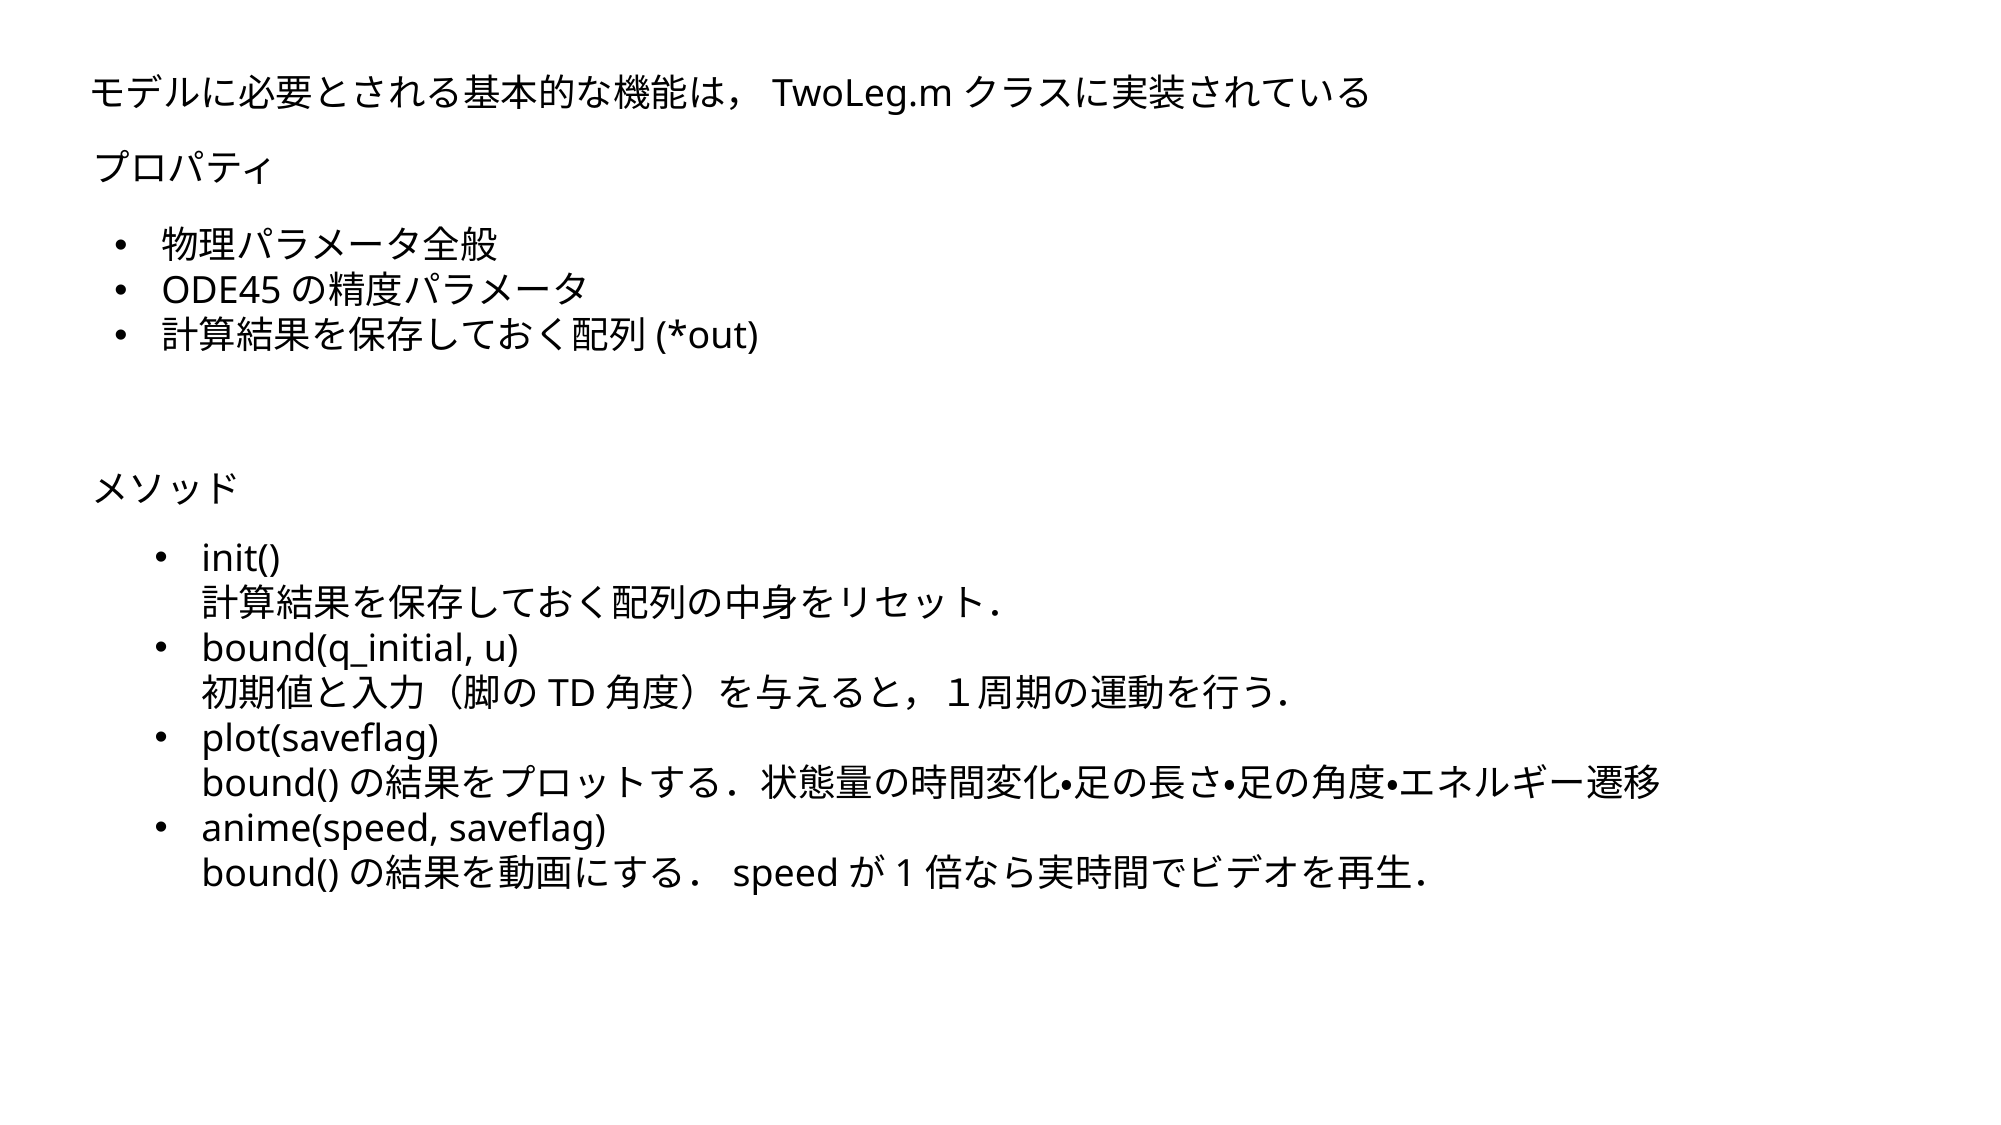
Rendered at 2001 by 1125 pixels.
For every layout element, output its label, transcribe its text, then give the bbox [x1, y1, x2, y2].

text_box init() 計算結果を保存しておく配列の中身をリセット． bound(q_initial, u) 初期値と入力（脚のTD角度）を与えると，１周期の運動を行う． plot(saveflag) bound()の結果をプロットする．状態量の時間変化・足の長さ・足の角度・エネルギー遷移 anime(speed, saveflag) bound()の結果を動画にする．speedが1倍なら実時間でビデオを再生． [139, 526, 1677, 902]
text_box メソッド [76, 457, 257, 518]
text_box プロパティ [78, 136, 293, 197]
text_box 物理パラメータ全般 ODE45の精度パラメータ 計算結果を保存しておく配列(*out) [99, 214, 774, 364]
text_box モデルに必要とされる基本的な機能は，TwoLeg.mクラスに実装されている [73, 61, 1388, 122]
